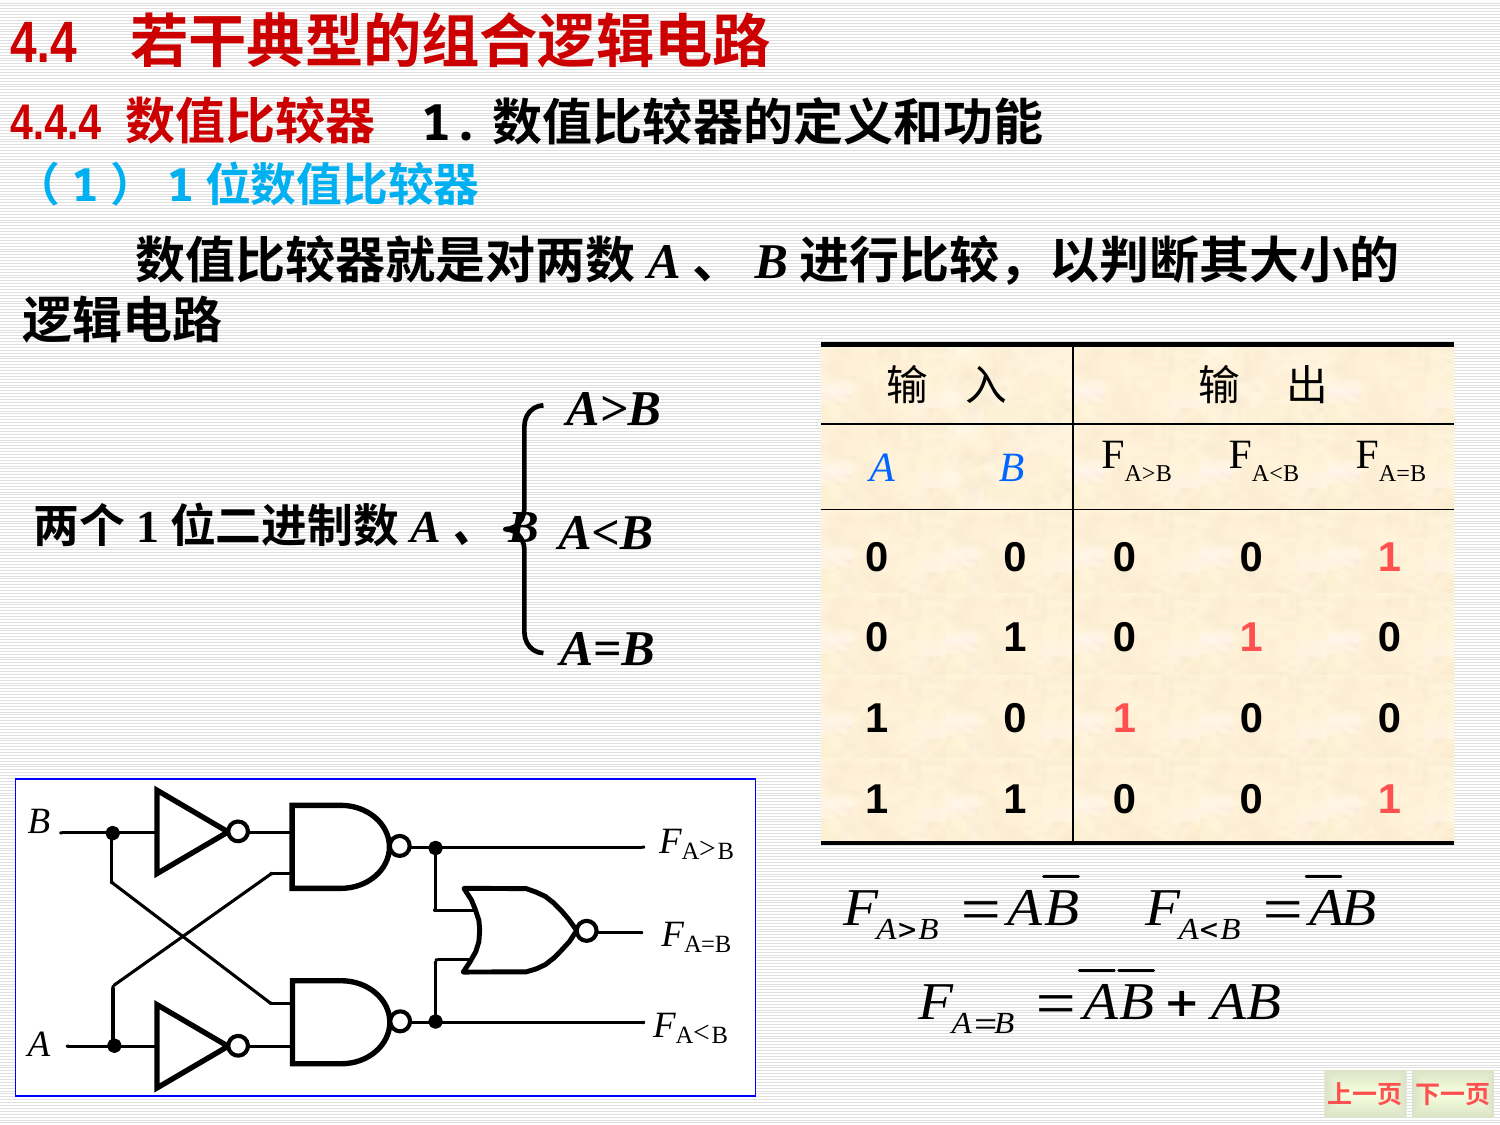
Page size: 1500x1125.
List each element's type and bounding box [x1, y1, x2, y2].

text_box [19, 368, 677, 684]
text_box [850, 683, 1070, 749]
text_box [1098, 522, 1428, 587]
text_box [1135, 863, 1389, 953]
table_cell [1074, 510, 1454, 841]
text_box [908, 957, 1295, 1046]
table_cell [821, 510, 1072, 841]
table_cell [821, 425, 1072, 509]
text_box [850, 602, 1070, 668]
text_box [850, 764, 1070, 829]
text_box [7, 2, 863, 77]
table_header [1074, 347, 1454, 423]
table_cell [1074, 425, 1454, 509]
text_box [833, 863, 1091, 953]
text_box [1098, 764, 1428, 829]
table_header [821, 347, 1072, 423]
text_box [1098, 602, 1428, 668]
text_box [0, 82, 1455, 356]
text_box [1098, 683, 1428, 749]
text_box [850, 522, 1070, 587]
text_box [16, 779, 755, 1095]
